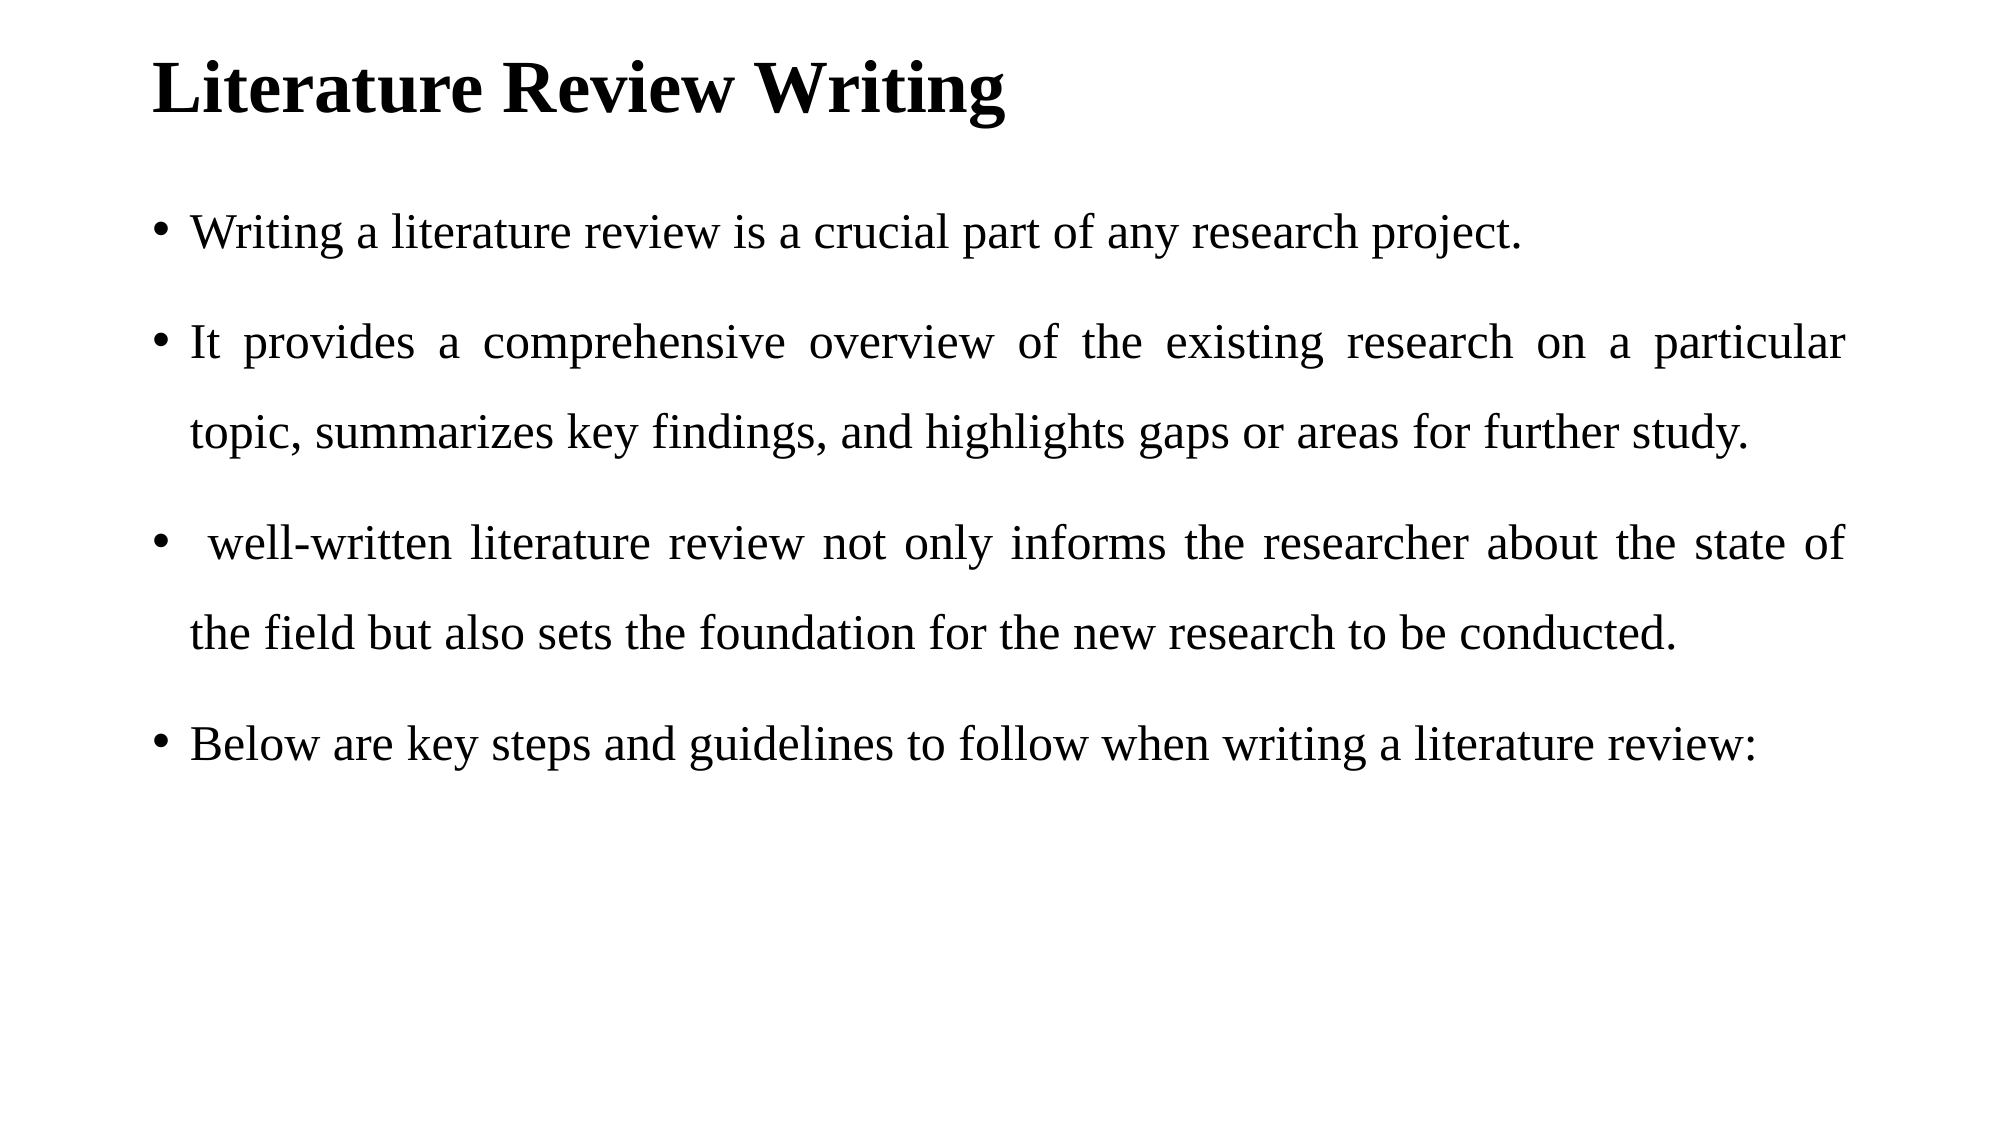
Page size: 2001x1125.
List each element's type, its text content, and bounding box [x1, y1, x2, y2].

title Literature Review Writing [137, 32, 1863, 143]
list Writing a literature review is a crucial part of any research project. It provides a comprehensive overview of the existing research on a particular topic, summarizes key findings, and highlights gaps or areas for further study. well-written literature review not only informs the researcher about the state of the field but also sets the foundation for the new research to be conducted. Below are key steps and guidelines to follow when writing a literature review: [137, 160, 1863, 1067]
